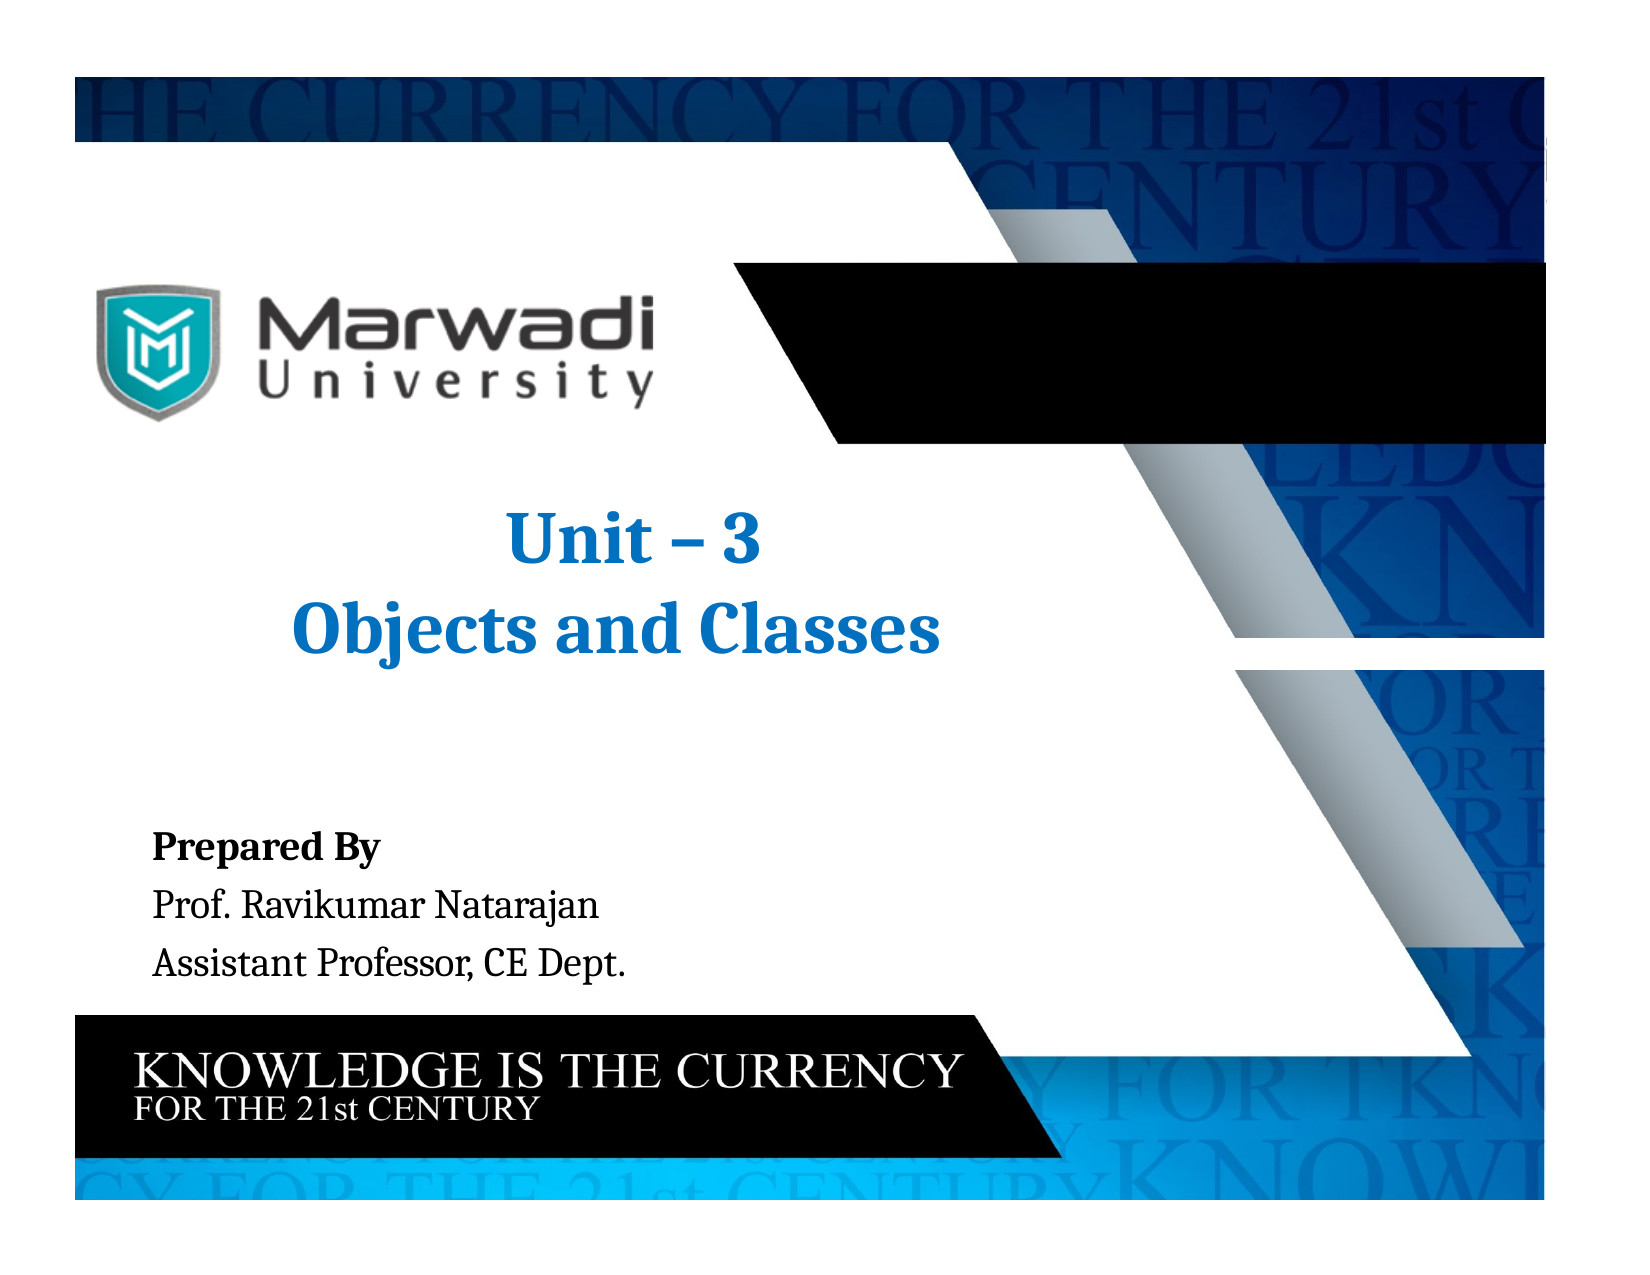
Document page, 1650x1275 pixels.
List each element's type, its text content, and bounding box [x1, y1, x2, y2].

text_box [37, 166, 688, 458]
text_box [74, 670, 1576, 1201]
picture [74, 76, 1601, 638]
title Unit – 3 Objects and Classes [290, 646, 983, 669]
